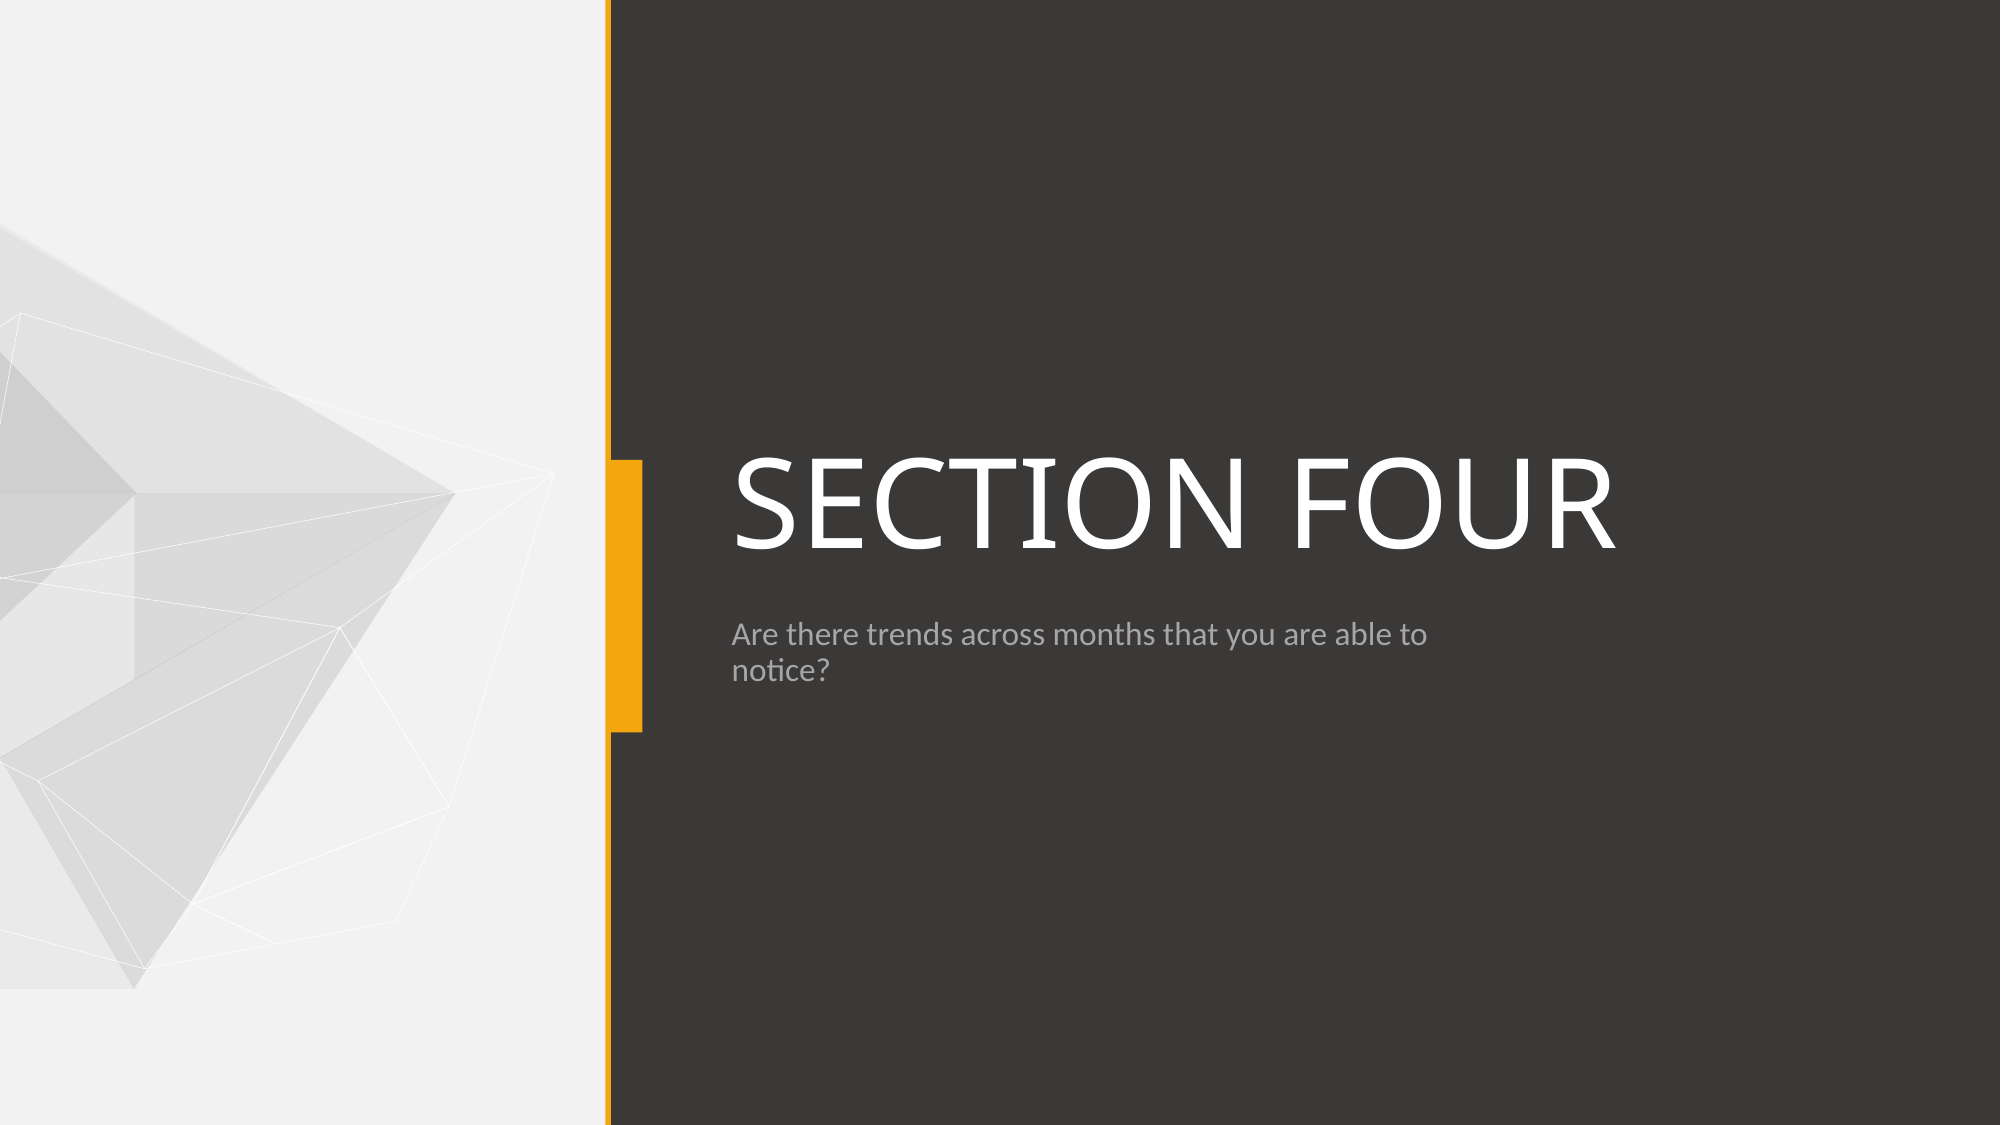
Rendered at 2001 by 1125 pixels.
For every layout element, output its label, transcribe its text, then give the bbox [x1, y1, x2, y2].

title SECTION FOUR [716, 114, 1863, 584]
list Are there trends across months that you are able to notice? [716, 609, 1534, 856]
